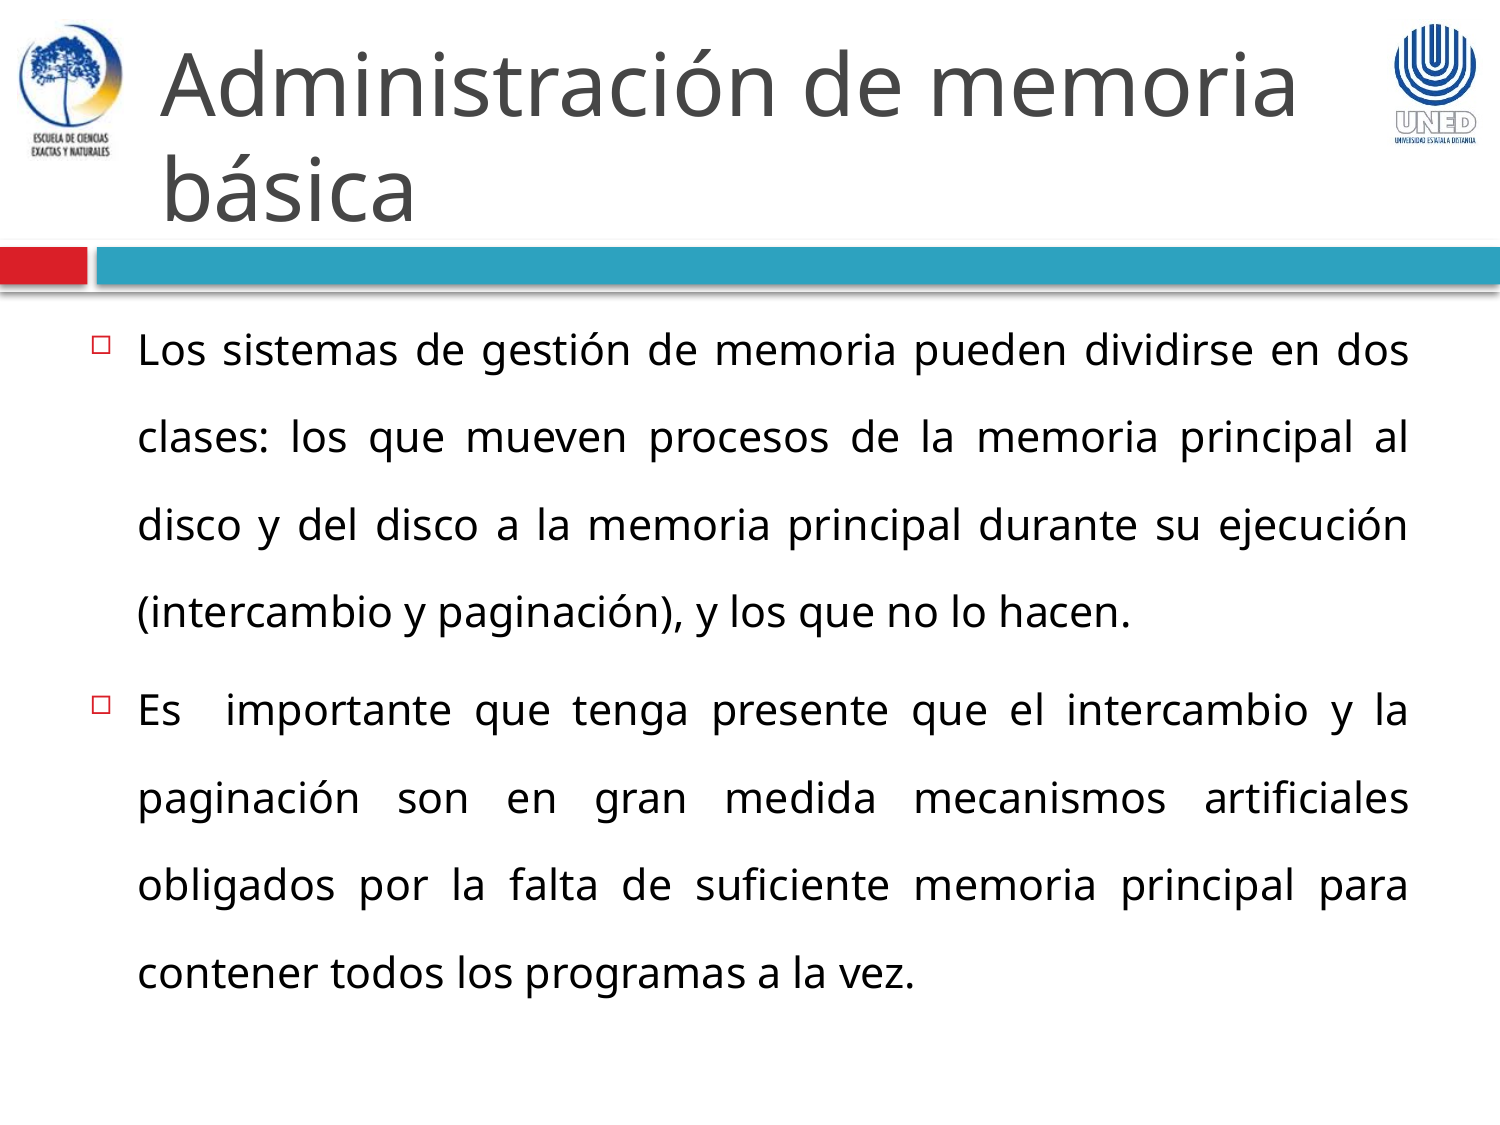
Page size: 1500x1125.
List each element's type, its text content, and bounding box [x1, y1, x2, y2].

text_box Administración de memoria básica [147, 25, 1376, 246]
list Los sistemas de gestión de memoria pueden dividirse en dos clases: los que mueven procesos de la memoria principal al disco y del disco a la memoria principal durante su ejecución (intercambio y paginación), y los que no lo hacen. Es importante que tenga presente que el intercambio y la paginación son en gran medida mecanismos artificiales obligados por la falta de suficiente memoria principal para contener todos los programas a la vez. [75, 278, 1425, 1005]
picture [17, 19, 124, 161]
picture [1387, 19, 1483, 147]
